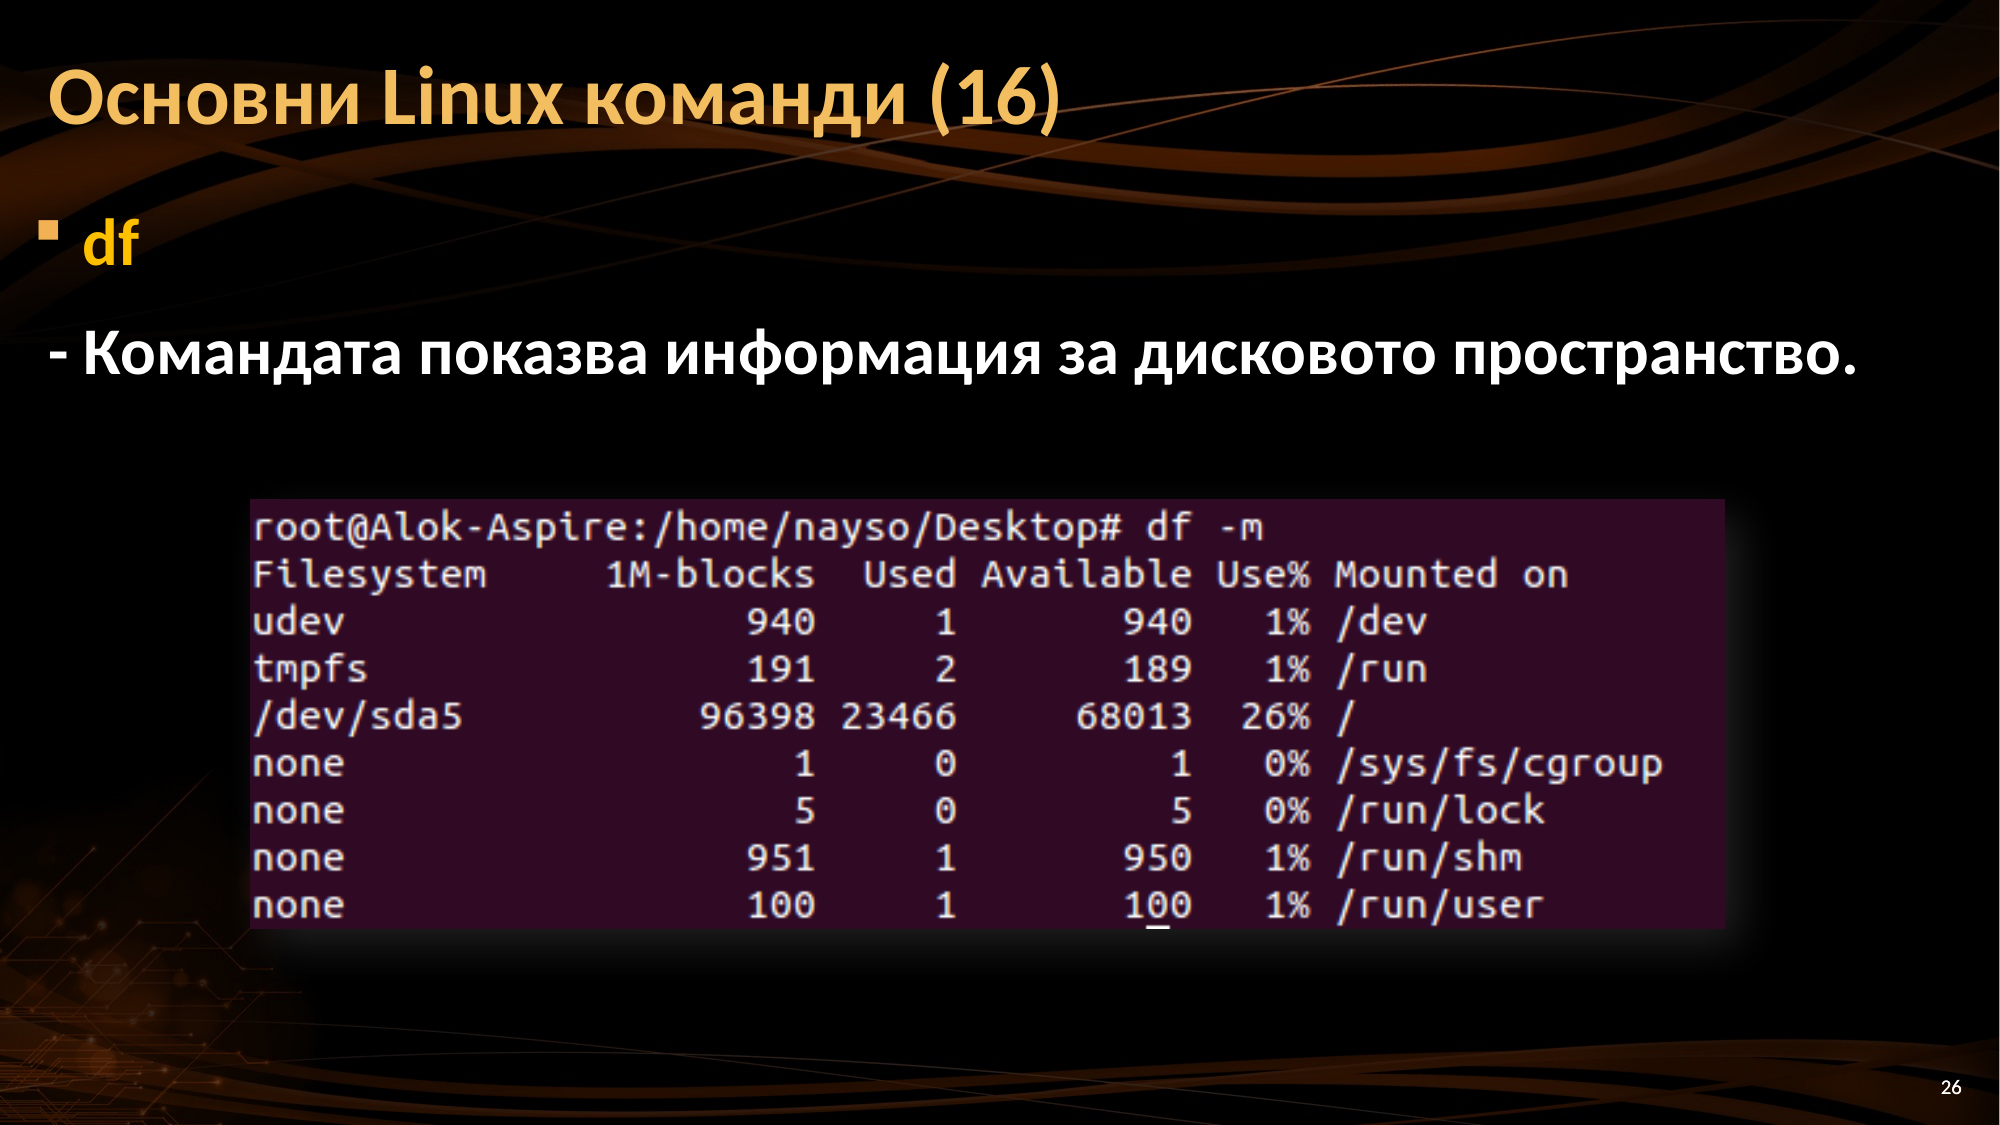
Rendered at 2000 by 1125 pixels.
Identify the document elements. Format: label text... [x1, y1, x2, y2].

picture [0, 0, 2000, 1125]
text_box 26 [1897, 1070, 1968, 1103]
text_box Основни Linux команди (16) [30, 6, 1602, 189]
text_box df - Командата показва информация за дисковото пространство. [15, 188, 1952, 1103]
